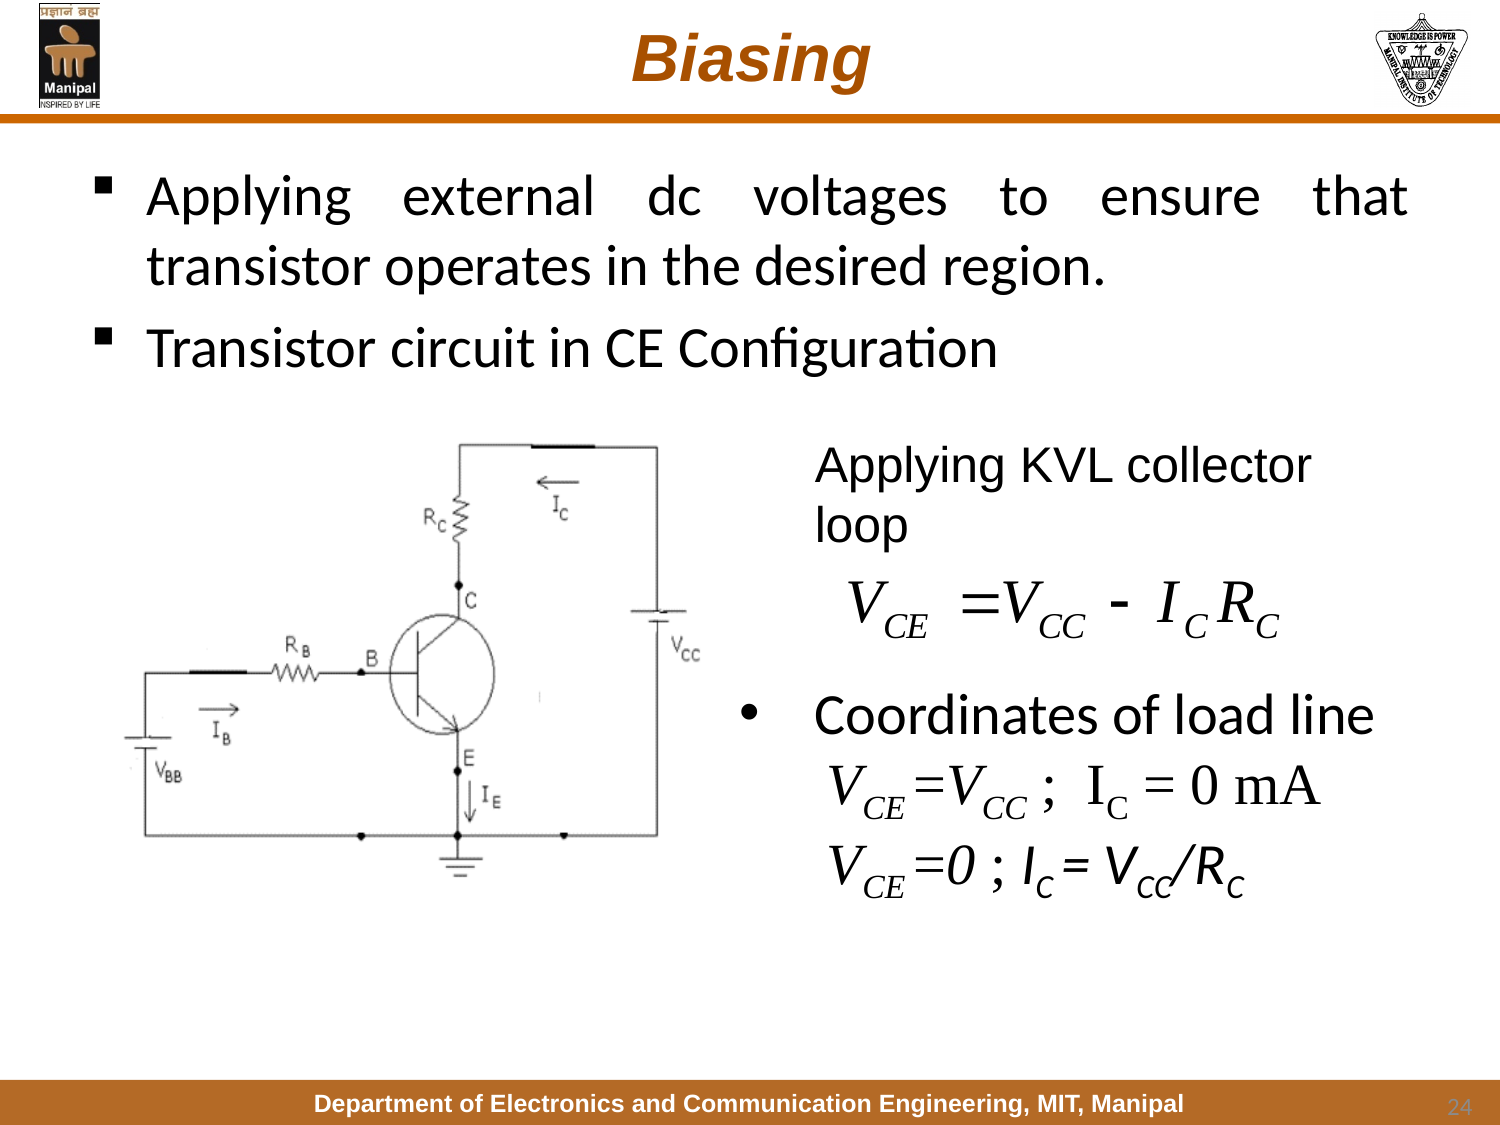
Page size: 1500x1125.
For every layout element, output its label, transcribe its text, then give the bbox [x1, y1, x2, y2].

text_box Coordinates of load line VCE =VCC ; IC = 0 mA VCE =0 ; IC = VCC/RC [724, 668, 1475, 983]
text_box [841, 560, 1291, 654]
list Applying external dc voltages to ensure that transistor operates in the desired region. Transistor circuit in CE Configuration [75, 149, 1425, 1005]
slide_number 24 [1137, 1074, 1488, 1125]
picture [39, 3, 77, 108]
picture [111, 426, 726, 901]
text_box Applying KVL collector loop [800, 424, 1425, 560]
title Biasing [77, 0, 1428, 124]
